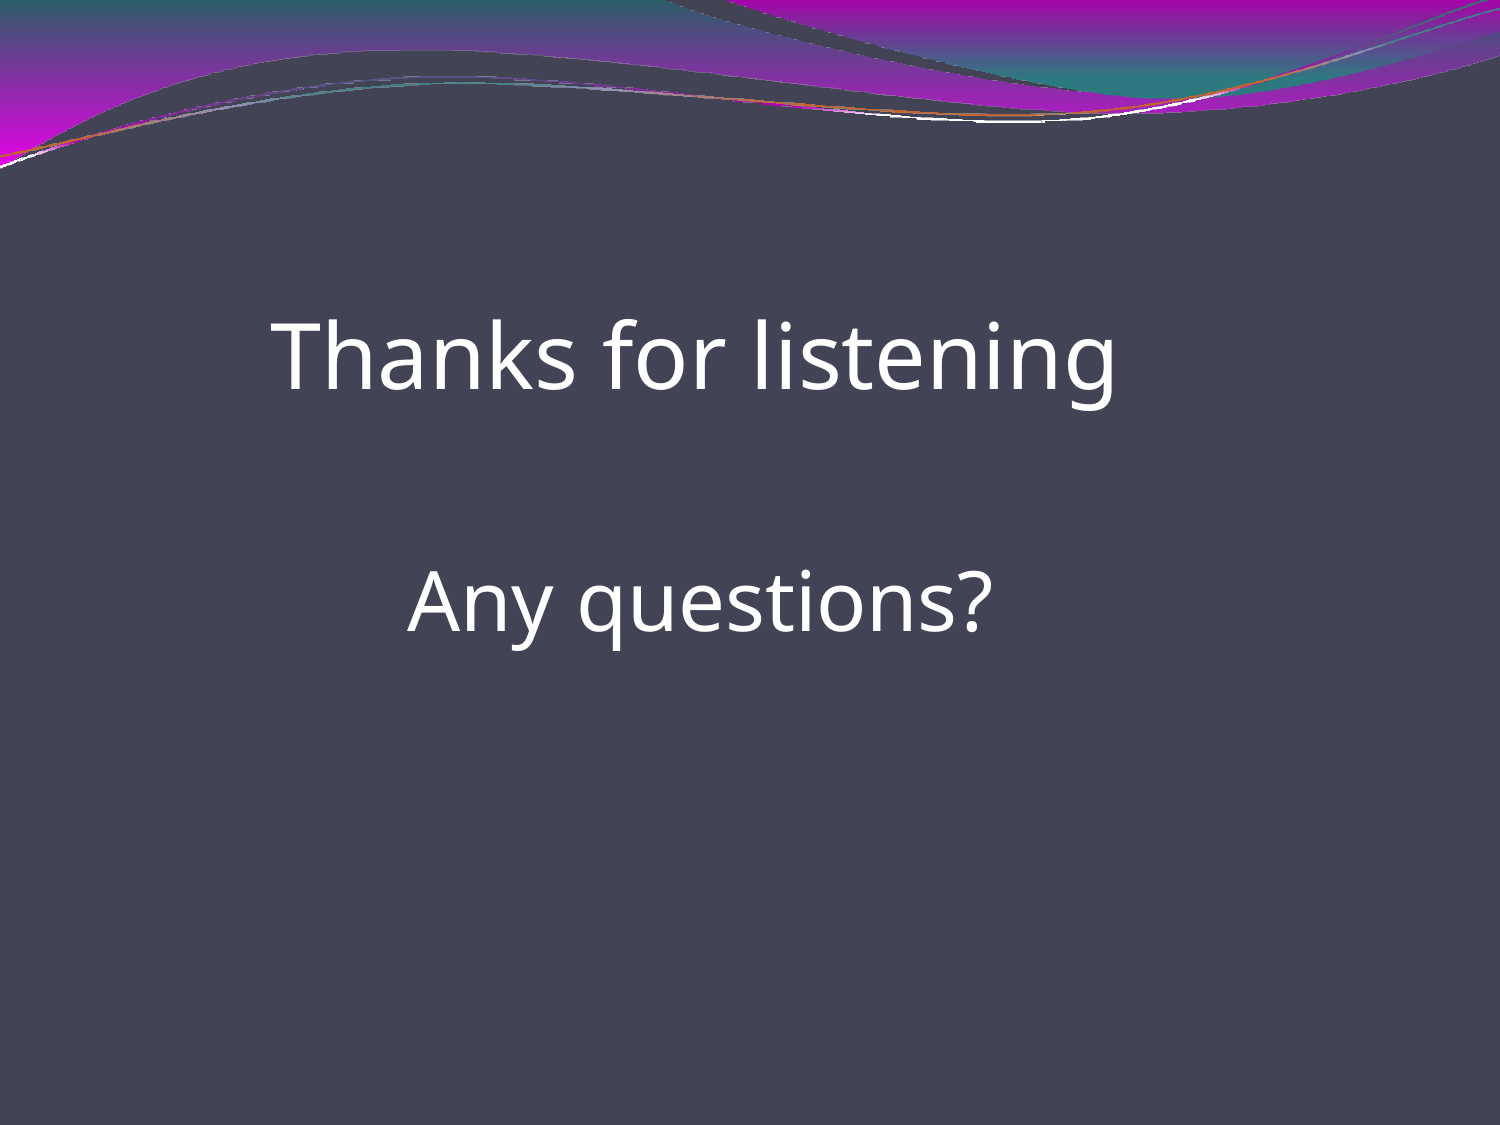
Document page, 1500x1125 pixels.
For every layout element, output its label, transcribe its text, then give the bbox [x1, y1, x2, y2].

text_box Thanks for listening [268, 295, 1181, 408]
picture [0, 0, 1500, 169]
text_box Any questions? [405, 545, 1044, 648]
